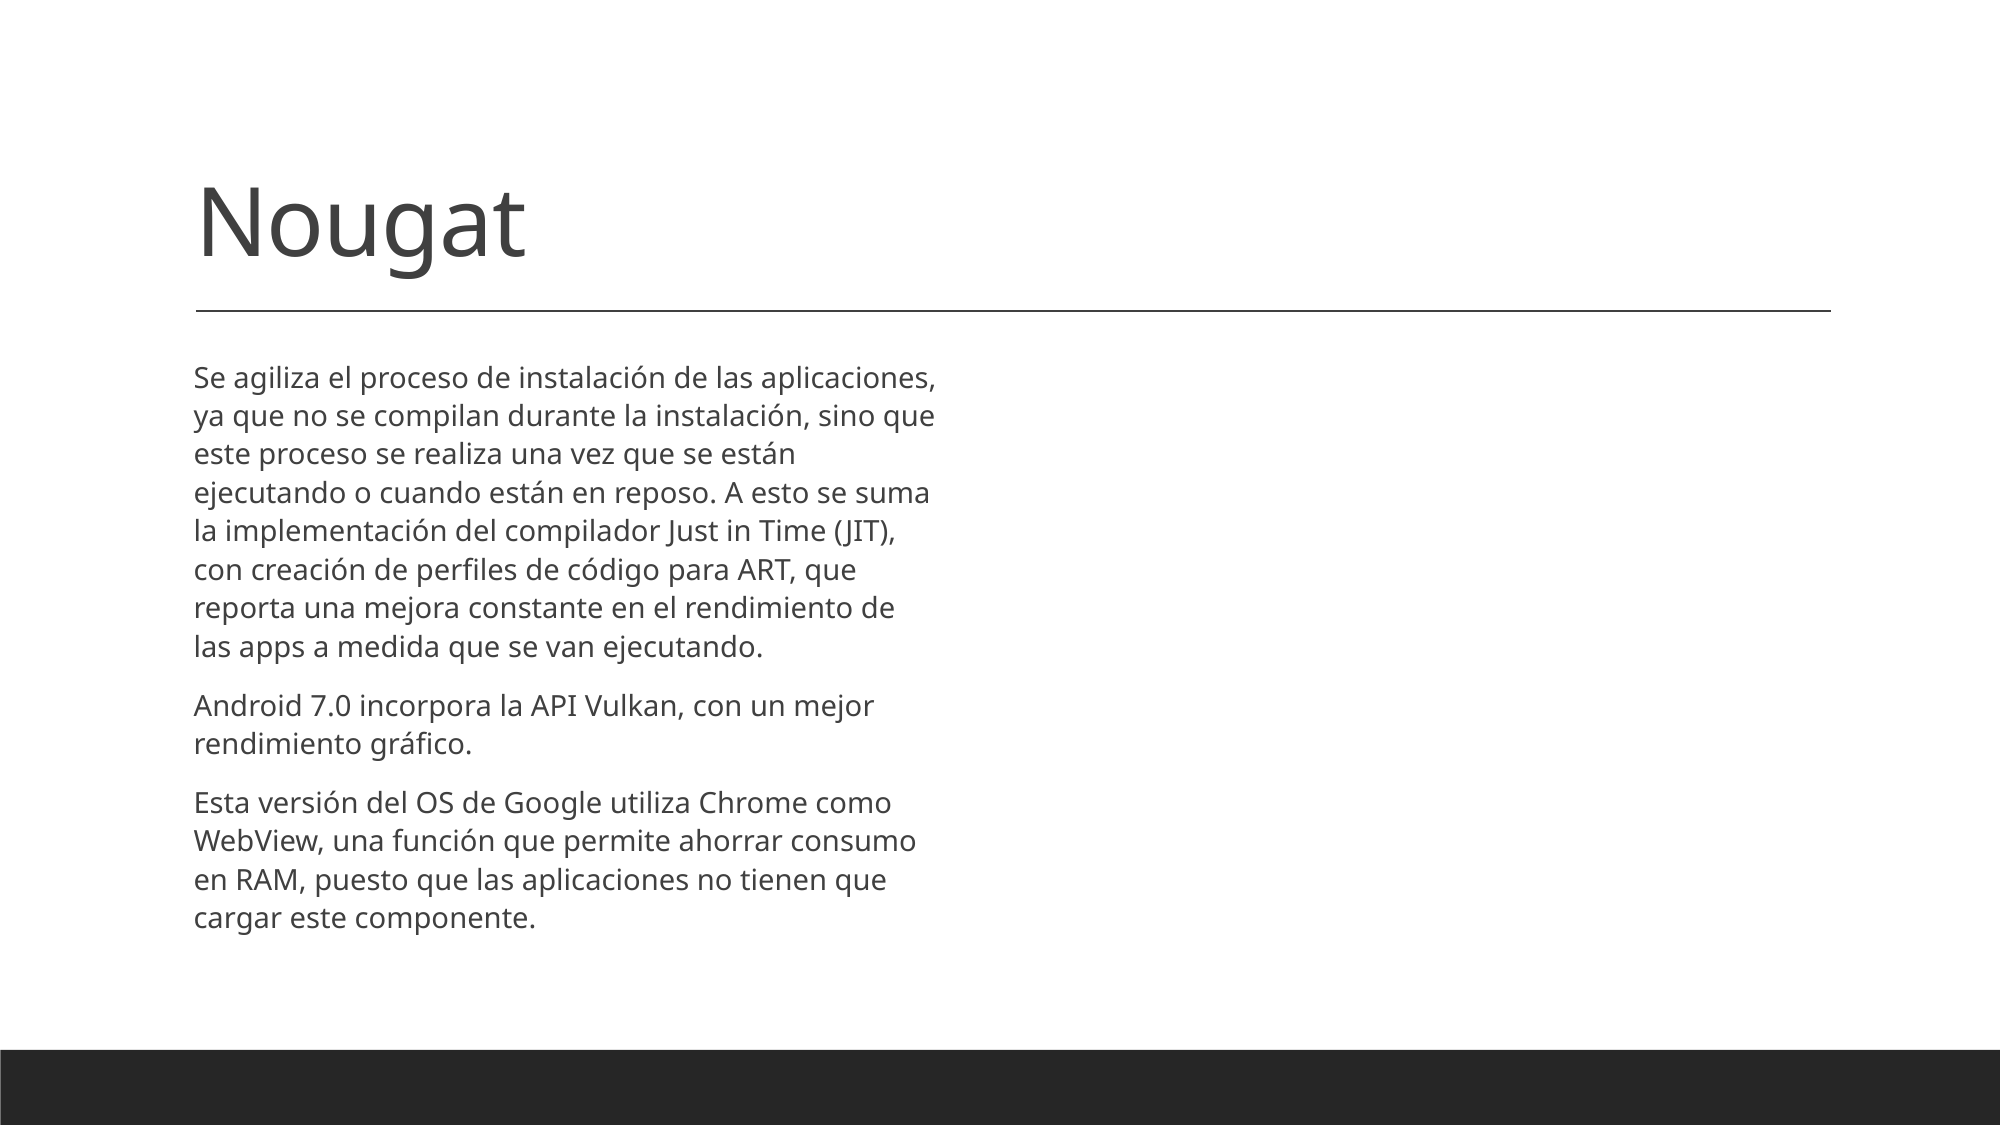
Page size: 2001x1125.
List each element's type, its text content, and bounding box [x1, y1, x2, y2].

title Nougat [180, 47, 1830, 285]
list Se agiliza el proceso de instalación de las aplicaciones, ya que no se compilan durante la instalación, sino que este proceso se realiza una vez que se están ejecutando o cuando están en reposo. A esto se suma la implementación del compilador Just in Time (JIT), con creación de perfiles de código para ART, que reporta una mejora constante en el rendimiento de las apps a medida que se van ejecutando. Android 7.0 incorpora la API Vulkan, con un mejor rendimiento gráfico. Esta versión del OS de Google utiliza Chrome como WebView, una función que permite ahorrar consumo en RAM, puesto que las aplicaciones no tienen que cargar este componente. [180, 347, 942, 963]
